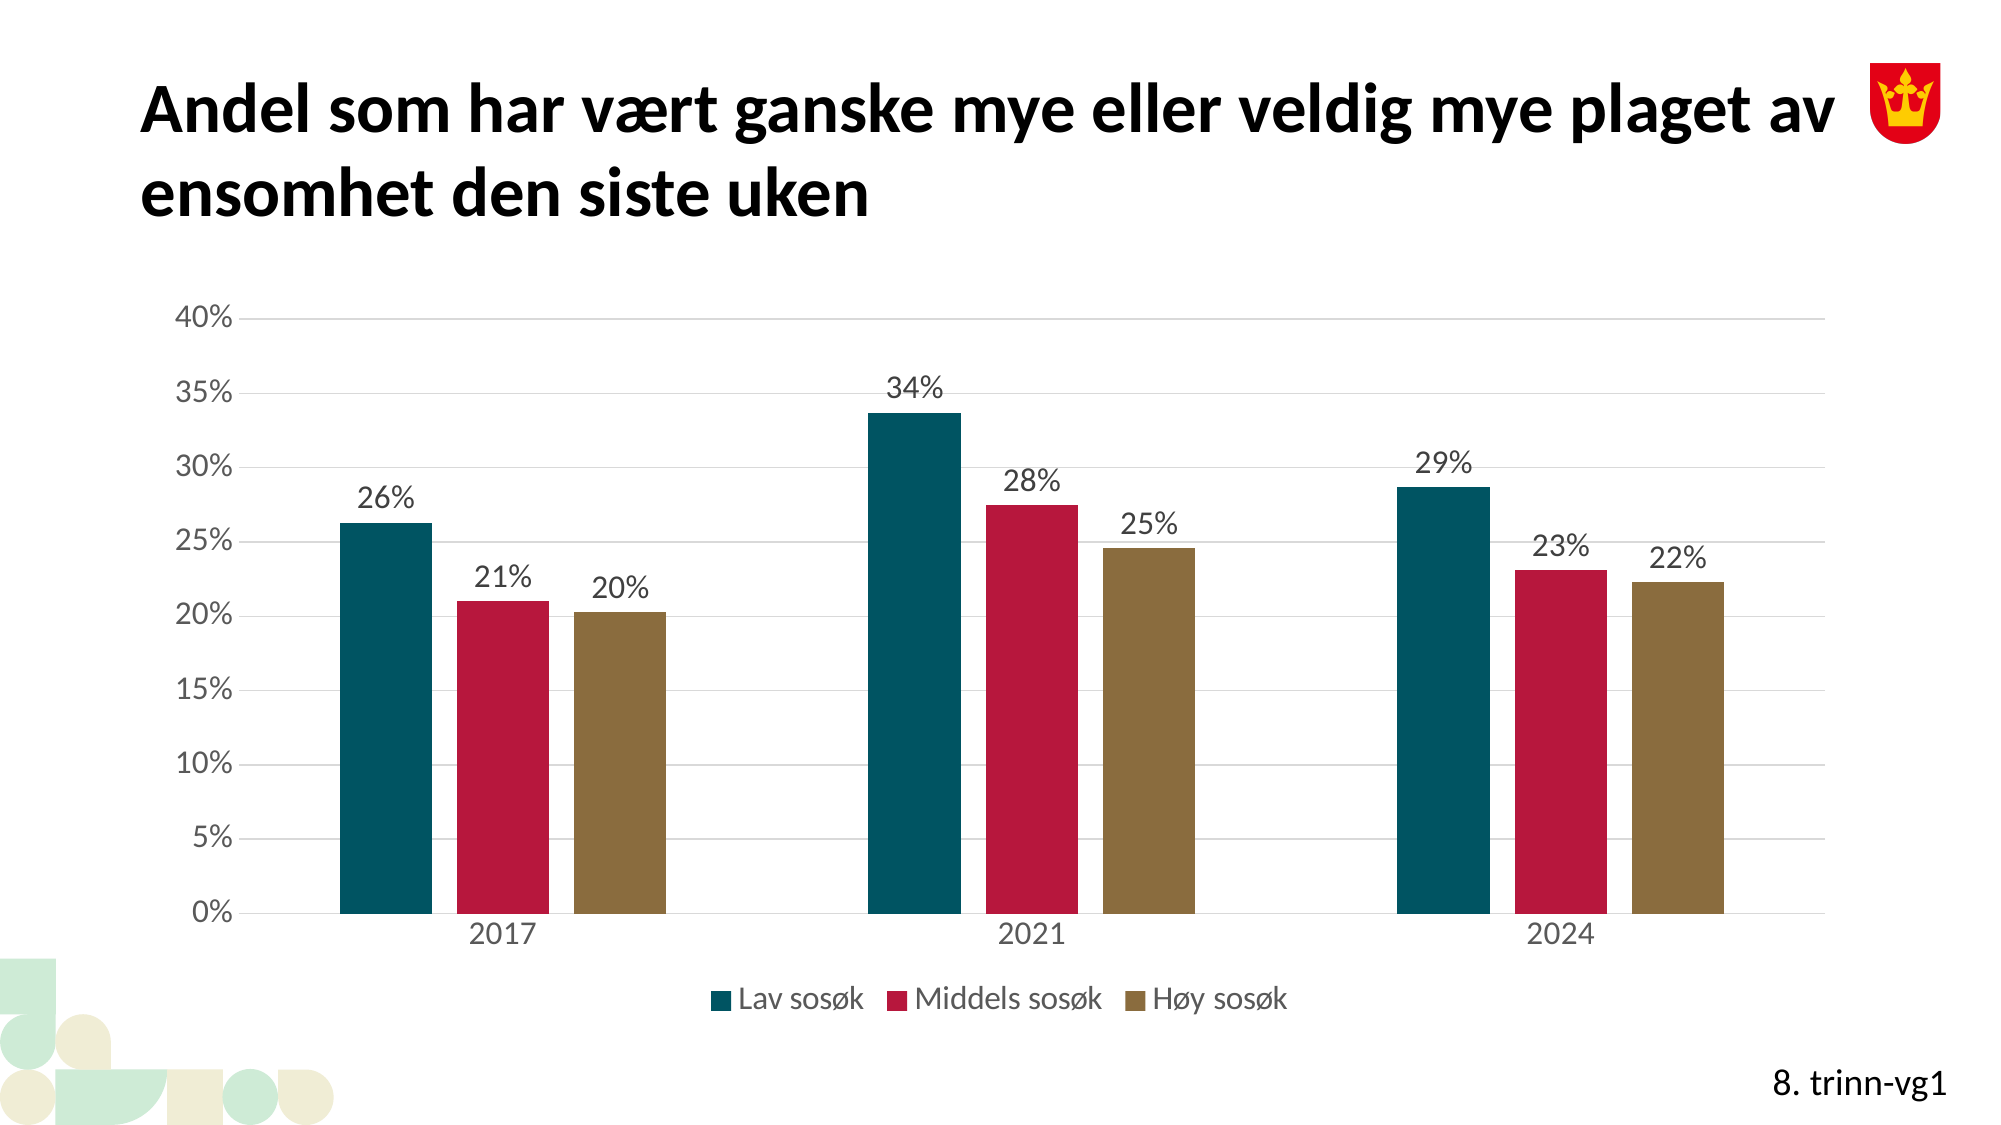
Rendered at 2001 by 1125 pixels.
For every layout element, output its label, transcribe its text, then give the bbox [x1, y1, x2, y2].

chart [140, 287, 1860, 1025]
text_box 8. trinn-vg1 [1757, 1050, 1977, 1111]
title Andel som har vært ganske mye eller veldig mye plaget av ensomhet den siste uken [140, 145, 1860, 232]
picture [1870, 63, 1941, 144]
